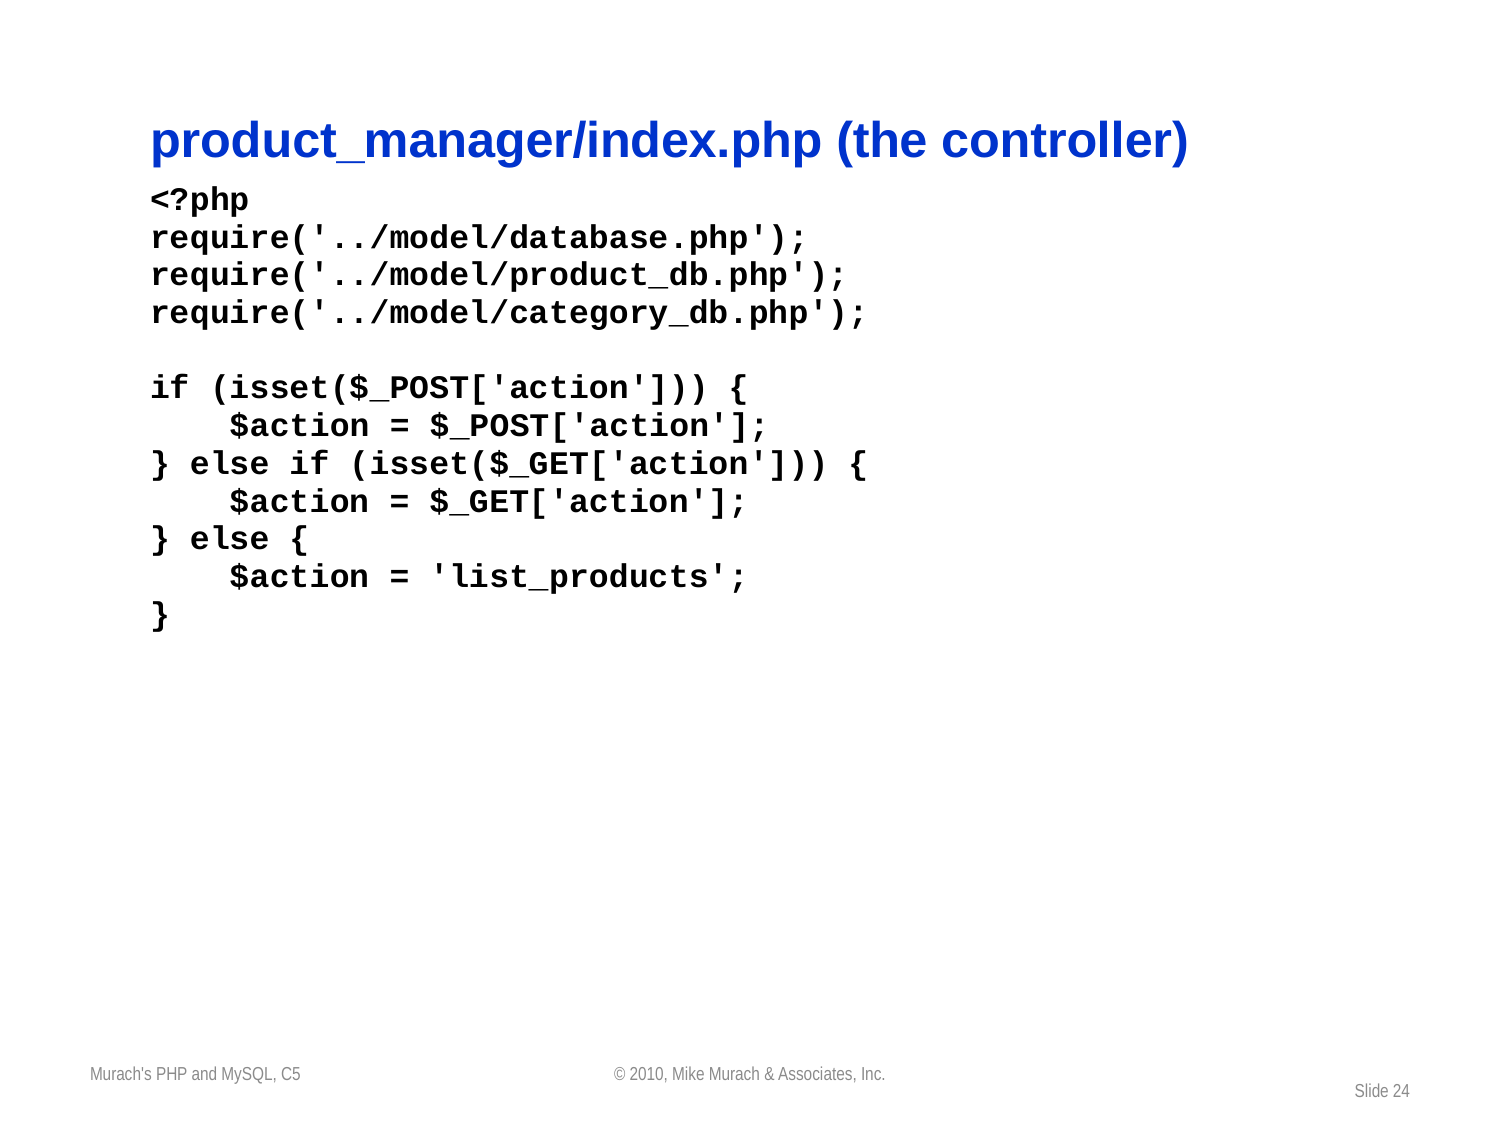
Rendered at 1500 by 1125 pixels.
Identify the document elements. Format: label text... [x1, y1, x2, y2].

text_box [149, 112, 1352, 635]
slide_number Murach's PHP and MySQL, C5 [75, 1042, 425, 1103]
footer © 2010, Mike Murach & Associates, Inc. [512, 1042, 988, 1103]
slide_number Slide 24 [1074, 1042, 1425, 1103]
